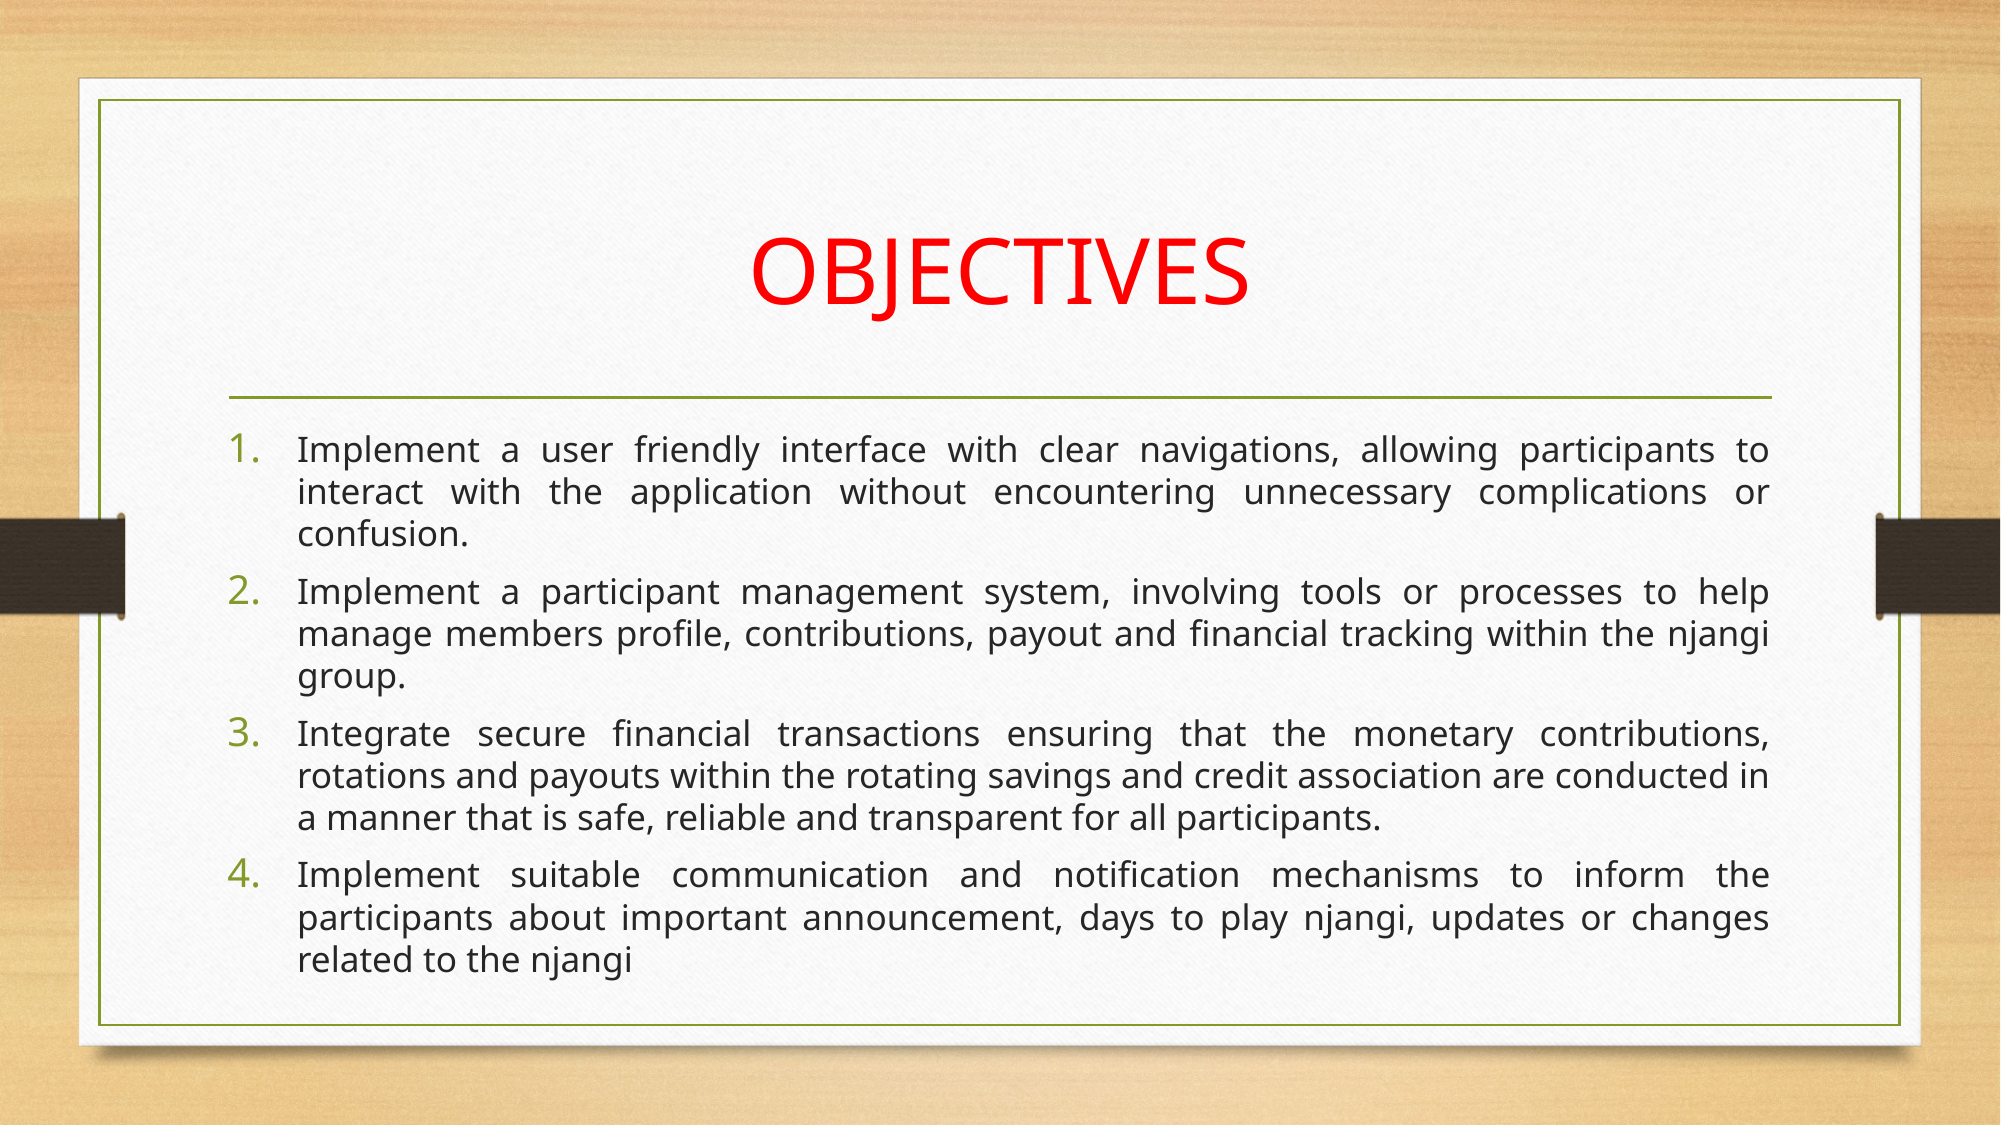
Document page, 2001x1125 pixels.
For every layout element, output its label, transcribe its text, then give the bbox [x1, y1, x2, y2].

title OBJECTIVES [212, 161, 1788, 375]
picture [0, 0, 2001, 1125]
list Implement a user friendly interface with clear navigations, allowing participants to interact with the application without encountering unnecessary complications or confusion. Implement a participant management system, involving tools or processes to help manage members profile, contributions, payout and financial tracking within the njangi group. Integrate secure financial transactions ensuring that the monetary contributions, rotations and payouts within the rotating savings and credit association are conducted in a manner that is safe, reliable and transparent for all participants. Implement suitable communication and notification mechanisms to inform the participants about important announcement, days to play njangi, updates or changes related to the njangi [212, 419, 1788, 992]
